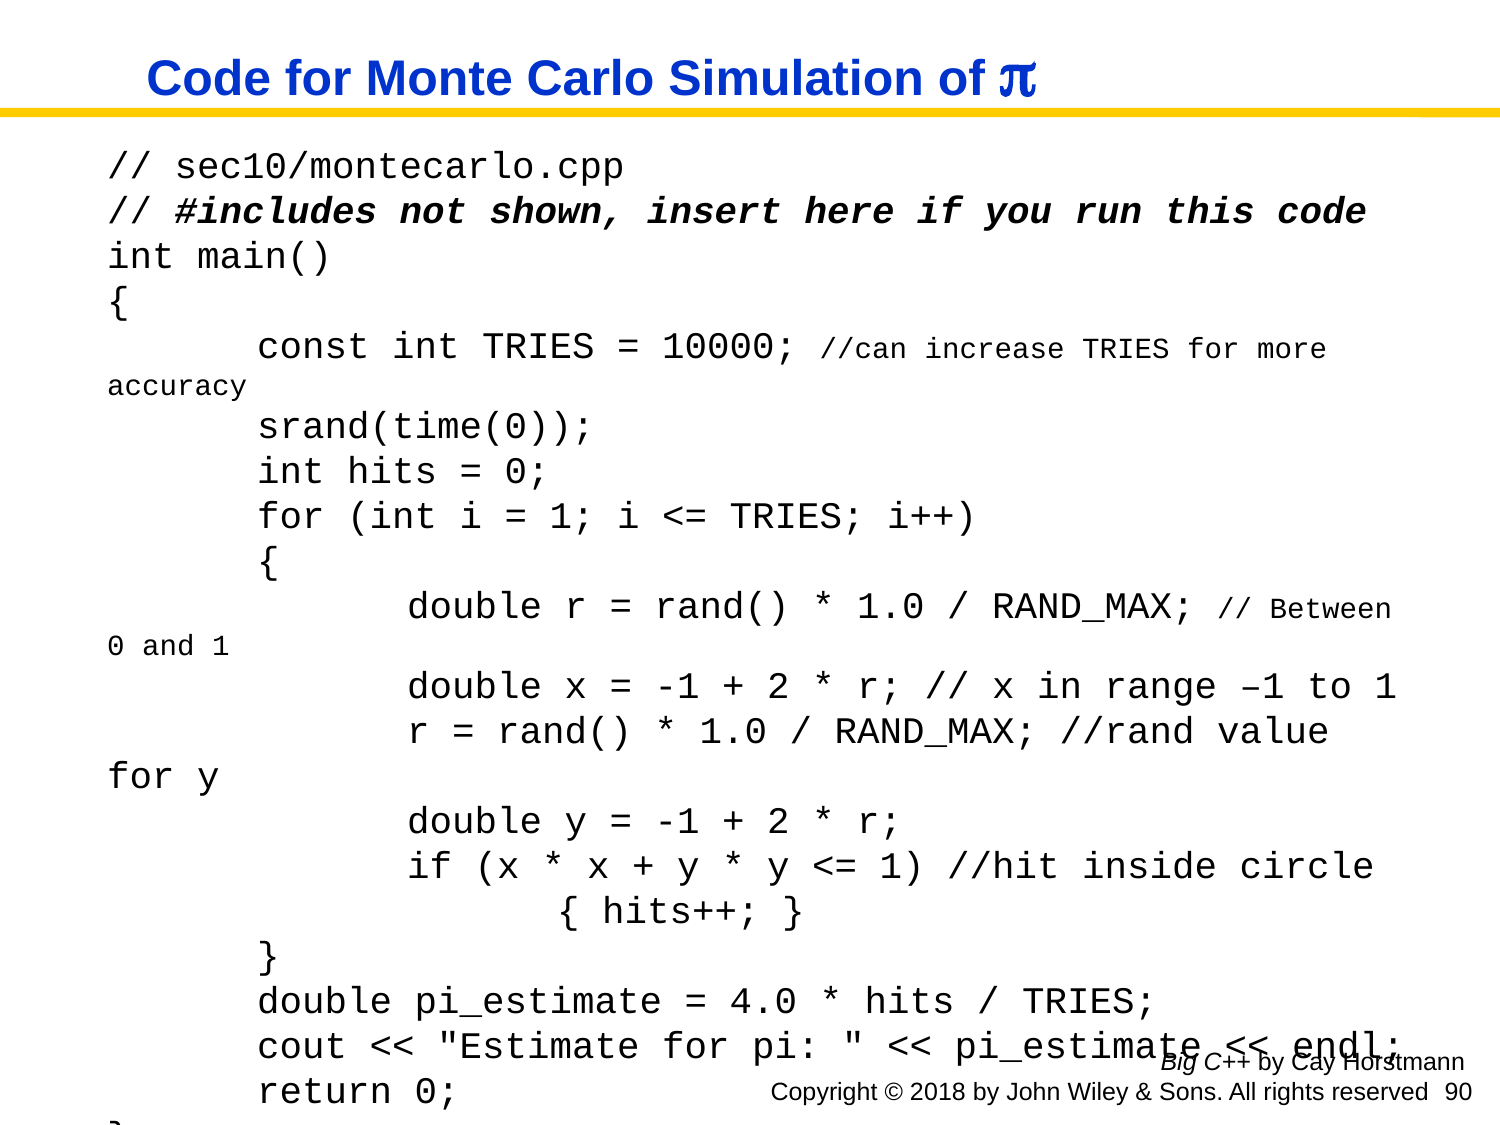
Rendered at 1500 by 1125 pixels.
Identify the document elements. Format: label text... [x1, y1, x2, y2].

title Code for Monte Carlo Simulation of  [131, 24, 1163, 113]
footer Big C++ by Cay Horstmann Copyright © 2018 by John Wiley & Sons. All rights reserved 90 [507, 1037, 1488, 1101]
list // sec10/montecarlo.cpp // #includes not shown, insert here if you run this code int main() { const int TRIES = 10000; //can increase TRIES for more accuracy srand(time(0)); int hits = 0; for (int i = 1; i <= TRIES; i++) { double r = rand() * 1.0 / RAND_MAX; // Between 0 and 1 double x = -1 + 2 * r; // x in range –1 to 1 r = rand() * 1.0 / RAND_MAX; //rand value for y double y = -1 + 2 * r; if (x * x + y * y <= 1) //hit inside circle { hits++; } } double pi_estimate = 4.0 * hits / TRIES; cout << "Estimate for pi: " << pi_estimate << endl; return 0; } [92, 133, 1430, 1069]
